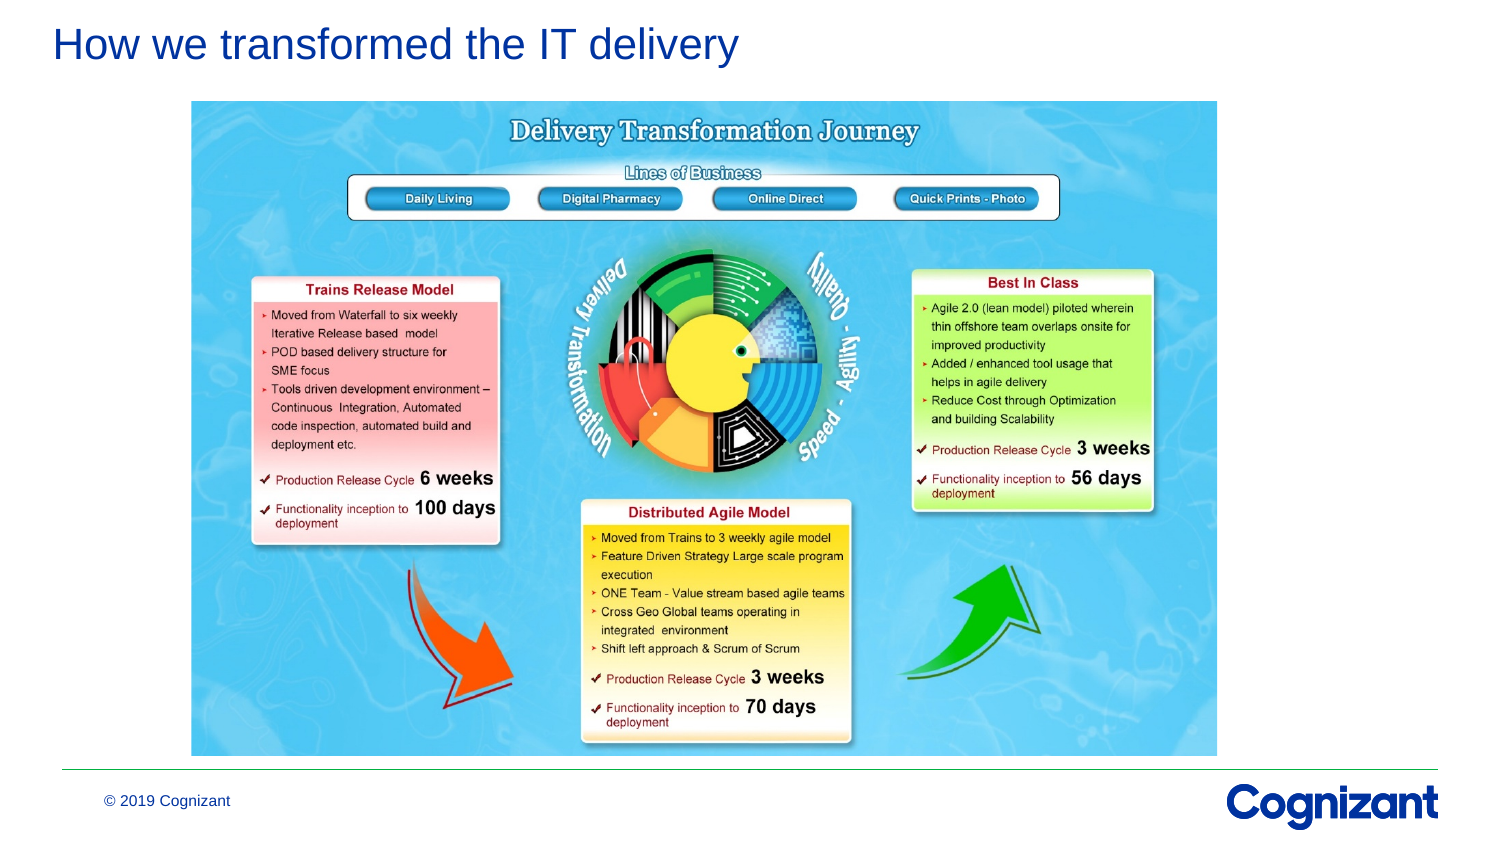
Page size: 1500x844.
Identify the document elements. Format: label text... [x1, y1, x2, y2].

text_box How we transformed the IT delivery [52, 21, 1433, 118]
picture [1227, 784, 1438, 830]
picture [191, 101, 1218, 756]
